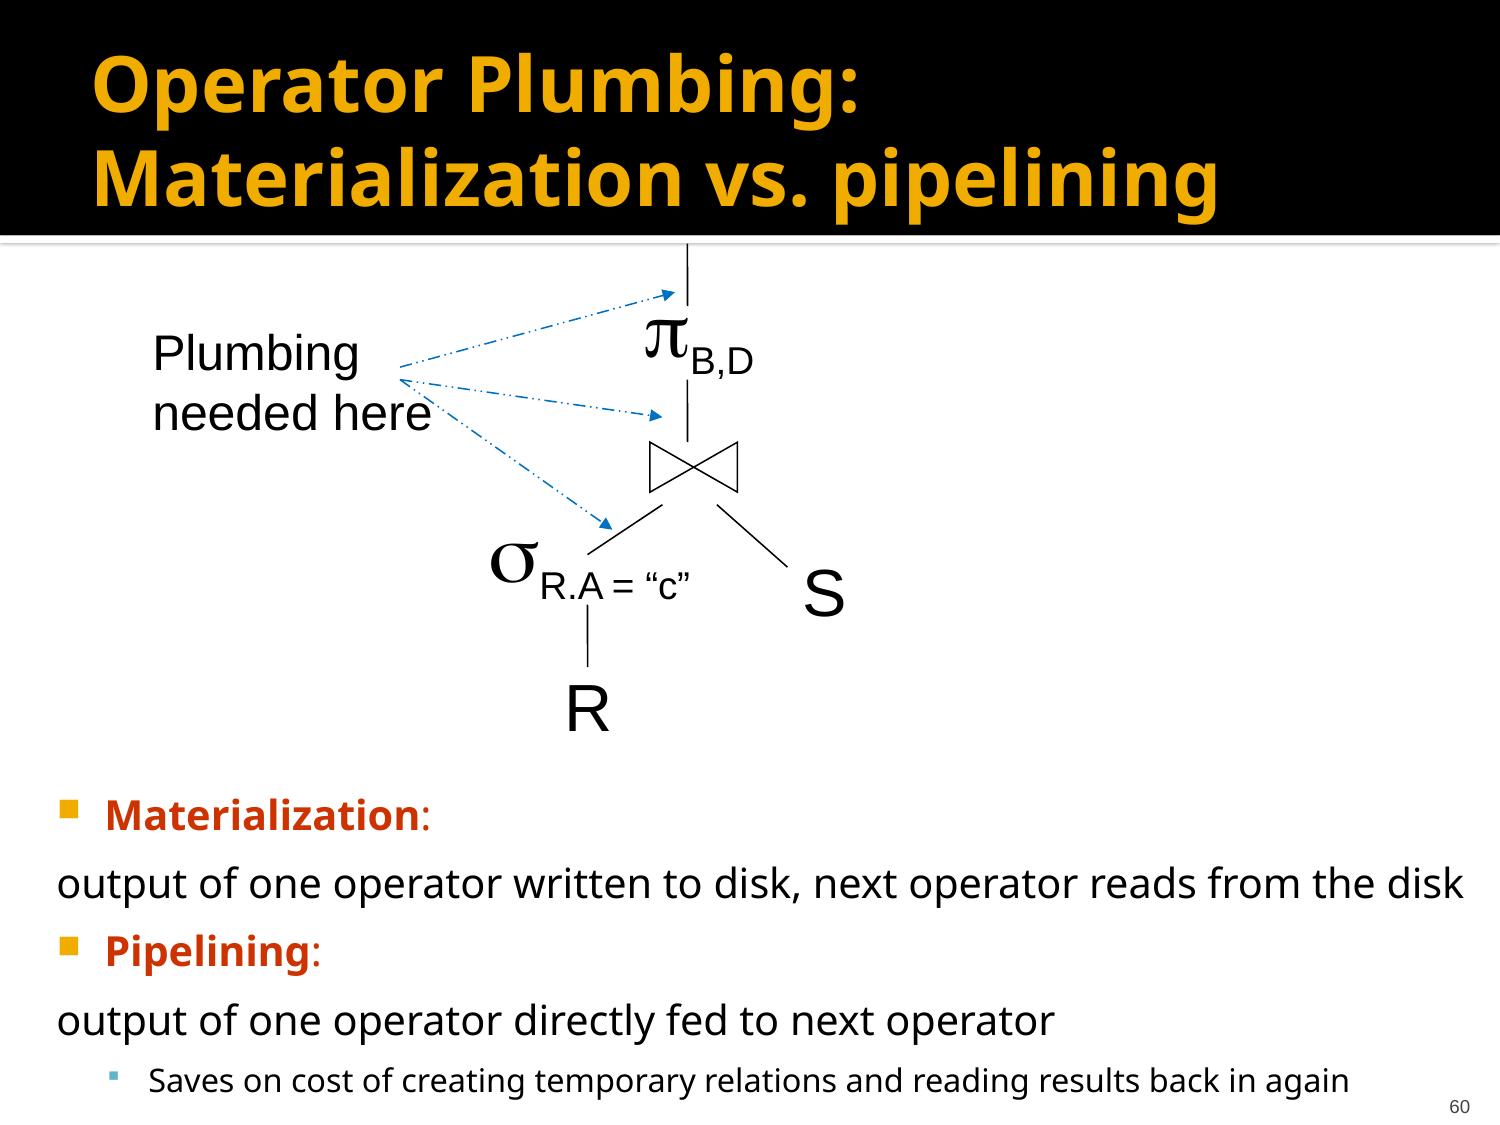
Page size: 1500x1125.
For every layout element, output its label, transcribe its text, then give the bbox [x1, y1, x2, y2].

text_box [639, 409, 663, 422]
text_box R.A = “c” [474, 492, 706, 615]
text_box [649, 442, 738, 493]
text_box [597, 517, 613, 530]
text_box Plumbing needed here [137, 312, 475, 448]
text_box [87, 73, 1438, 232]
text_box [661, 289, 676, 302]
slide_number 60 [1364, 1072, 1486, 1118]
text_box B,D [629, 267, 770, 390]
text_box S [787, 542, 862, 637]
title Operator Plumbing: Materialization vs. pipelining [75, 25, 1425, 231]
text_box R [550, 656, 629, 752]
list Materialization: output of one operator written to disk, next operator reads from the disk Pipelining: output of one operator directly fed to next operator Saves on cost of creating temporary relations and reading results back in again [29, 763, 1483, 1125]
